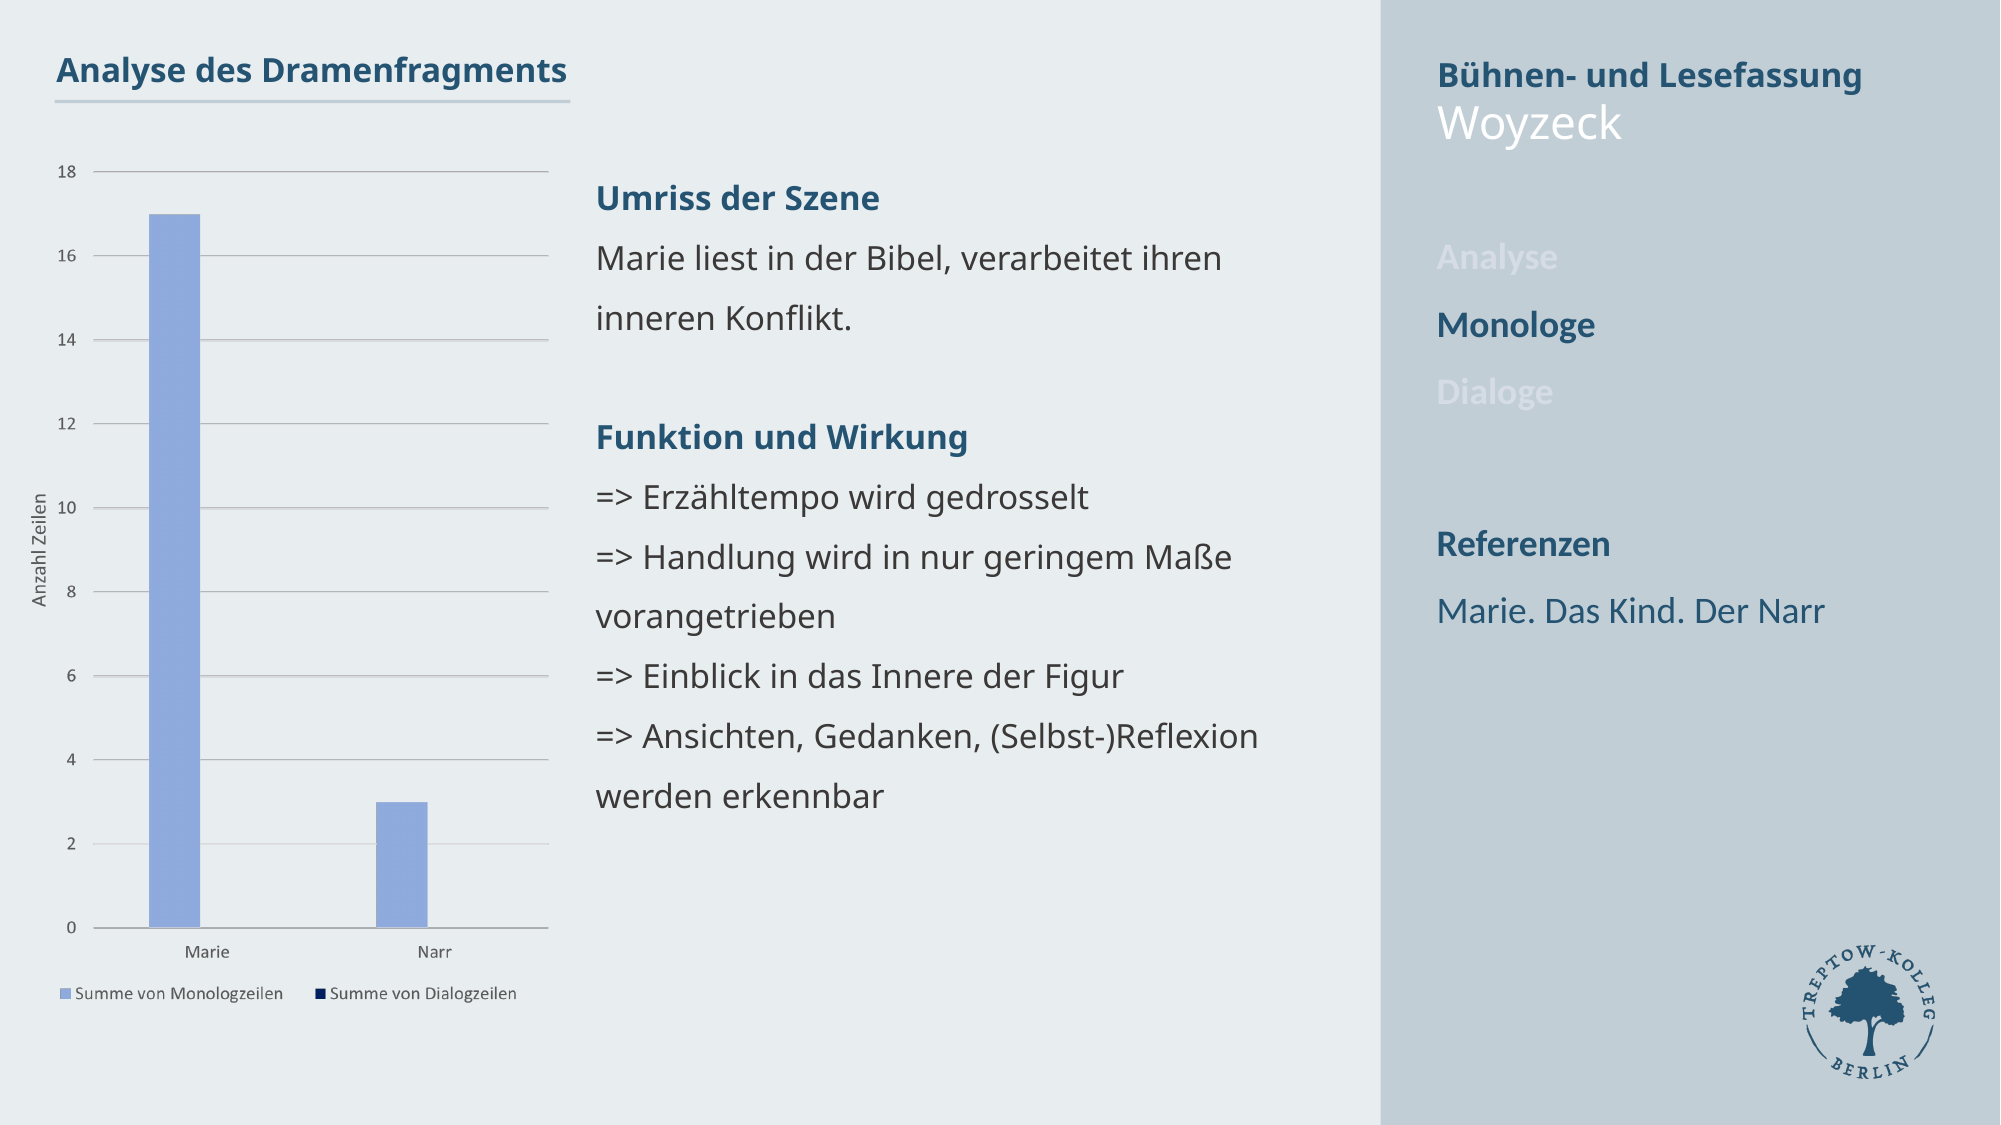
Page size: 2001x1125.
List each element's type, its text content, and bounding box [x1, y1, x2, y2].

text_box Analyse des Dramenfragments [41, 46, 1340, 150]
title Bühnen- und Lesefassung Woyzeck [1422, 46, 1959, 195]
picture [0, 149, 571, 1024]
text_box Umriss der Szene Marie liest in der Bibel, verarbeitet ihren inneren Konflikt. Funktion und Wirkung => Erzähltempo wird gedrosselt => Handlung wird in nur geringem Maße vorangetrieben => Einblick in das Innere der Figur => Ansichten, Gedanken, (Selbst-)Reflexion werden erkennbar [580, 149, 1340, 1024]
picture [1802, 945, 1935, 1079]
text_box Referenzen Marie. Das Kind. Der Narr [1421, 489, 1879, 639]
text_box Analyse Monologe Dialoge [1421, 202, 1879, 420]
text_box [1380, 0, 2000, 1125]
